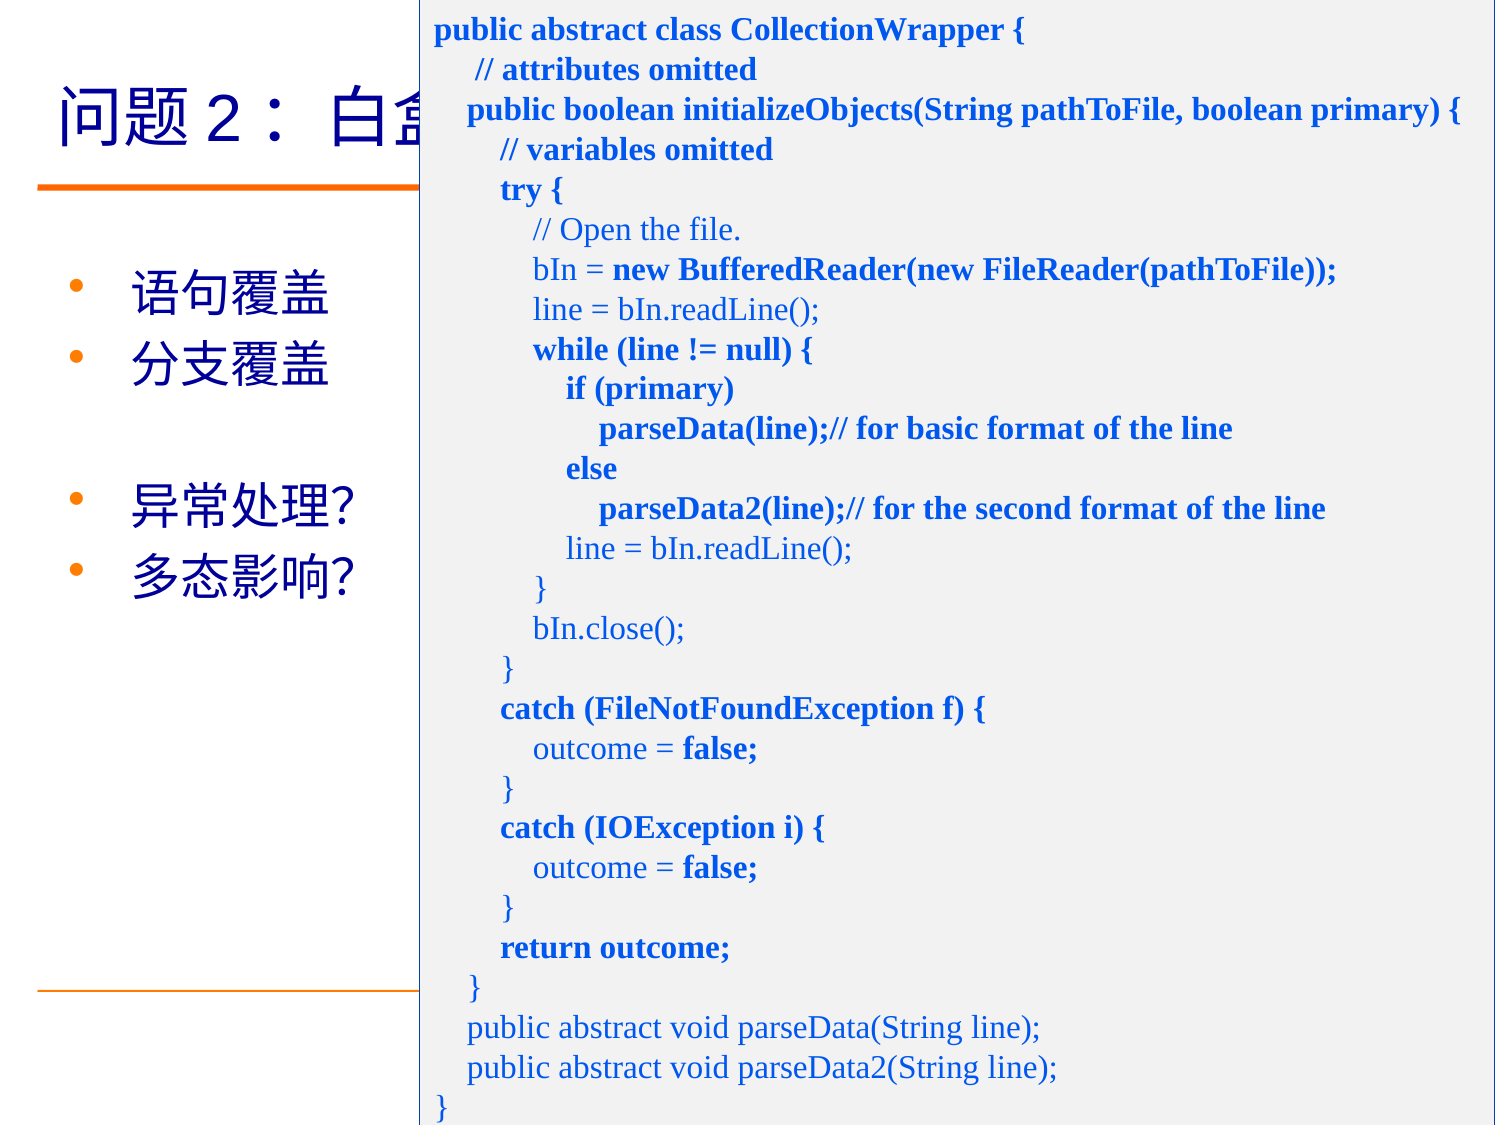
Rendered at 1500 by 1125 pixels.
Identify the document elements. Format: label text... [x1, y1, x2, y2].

title 问题2：白盒测试 [41, 42, 419, 181]
list 语句覆盖 分支覆盖 异常处理？ 多态影响？ [52, 243, 419, 944]
text_box public abstract class CollectionWrapper { // attributes omitted public boolean initializeObjects(String pathToFile, boolean primary) { // variables omitted try { // Open the file. bIn = new BufferedReader(new FileReader(pathToFile)); line = bIn.readLine(); while (line != null) { if (primary) parseData(line);// for basic format of the line else parseData2(line);// for the second format of the line line = bIn.readLine(); } bIn.close(); } catch (FileNotFoundException f) { outcome = false; } catch (IOException i) { outcome = false; } return outcome; } public abstract void parseData(String line); public abstract void parseData2(String line); } [419, 0, 1495, 1125]
